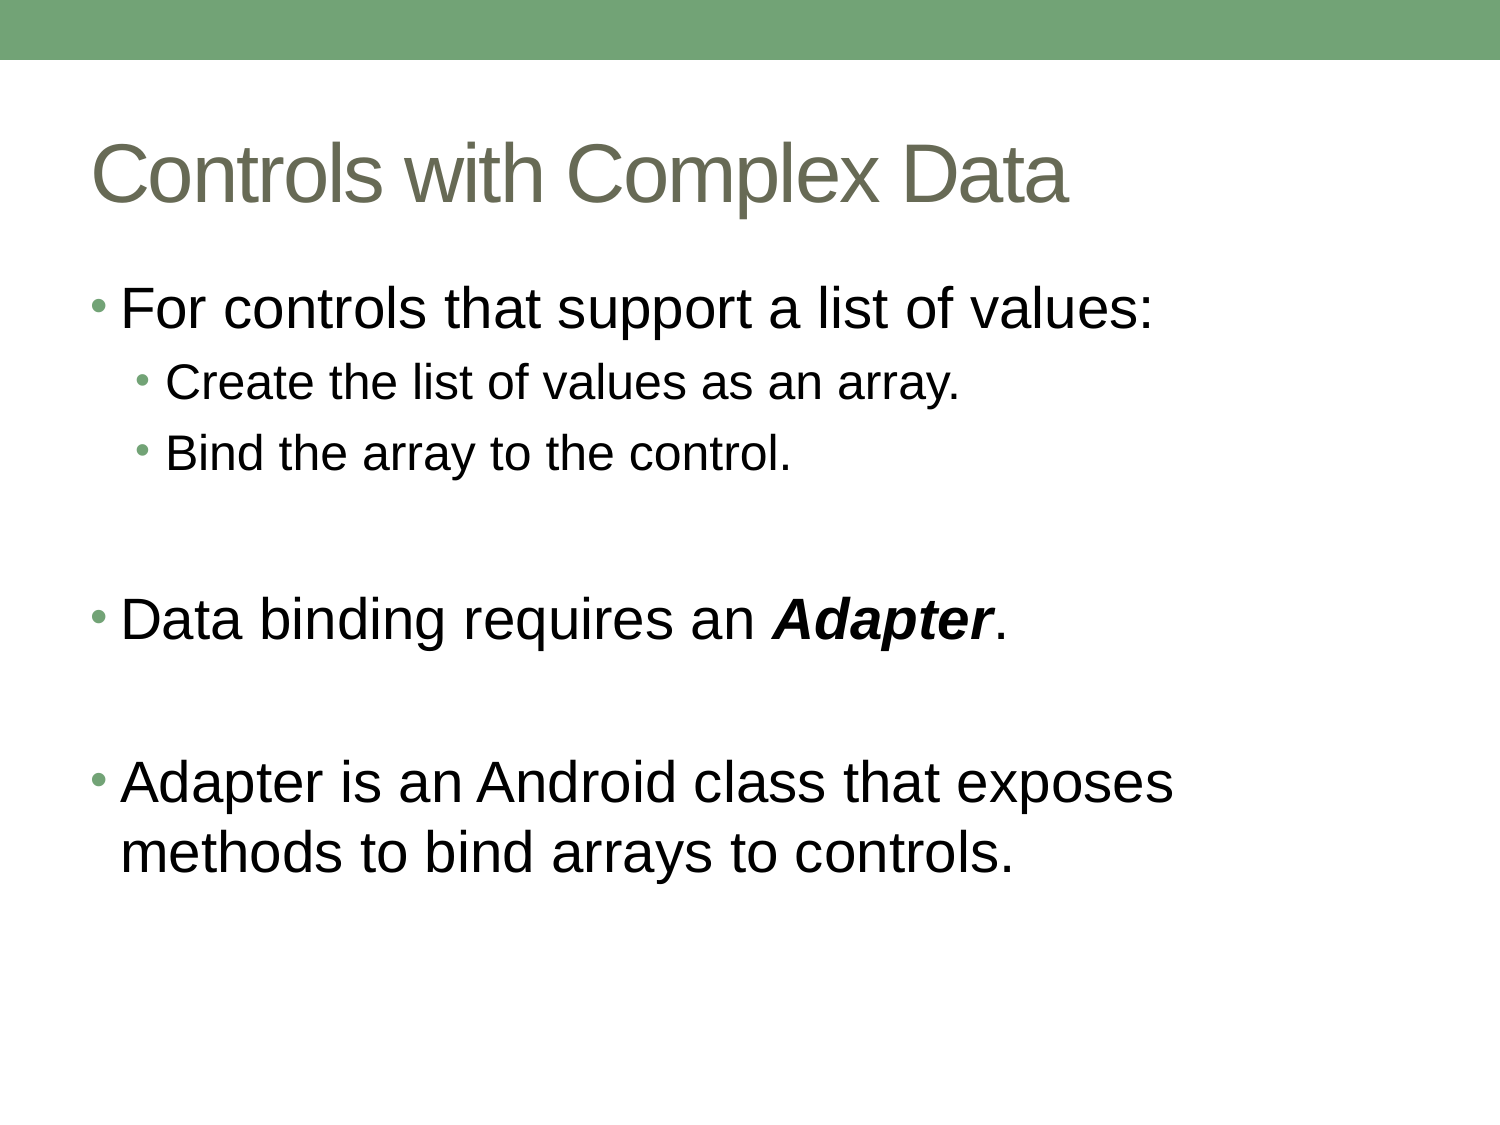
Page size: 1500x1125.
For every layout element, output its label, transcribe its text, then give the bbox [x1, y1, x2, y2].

list For controls that support a list of values: Create the list of values as an array. Bind the array to the control. Data binding requires an Adapter. Adapter is an Android class that exposes methods to bind arrays to controls. [75, 262, 1425, 1063]
title Controls with Complex Data [75, 87, 1425, 250]
